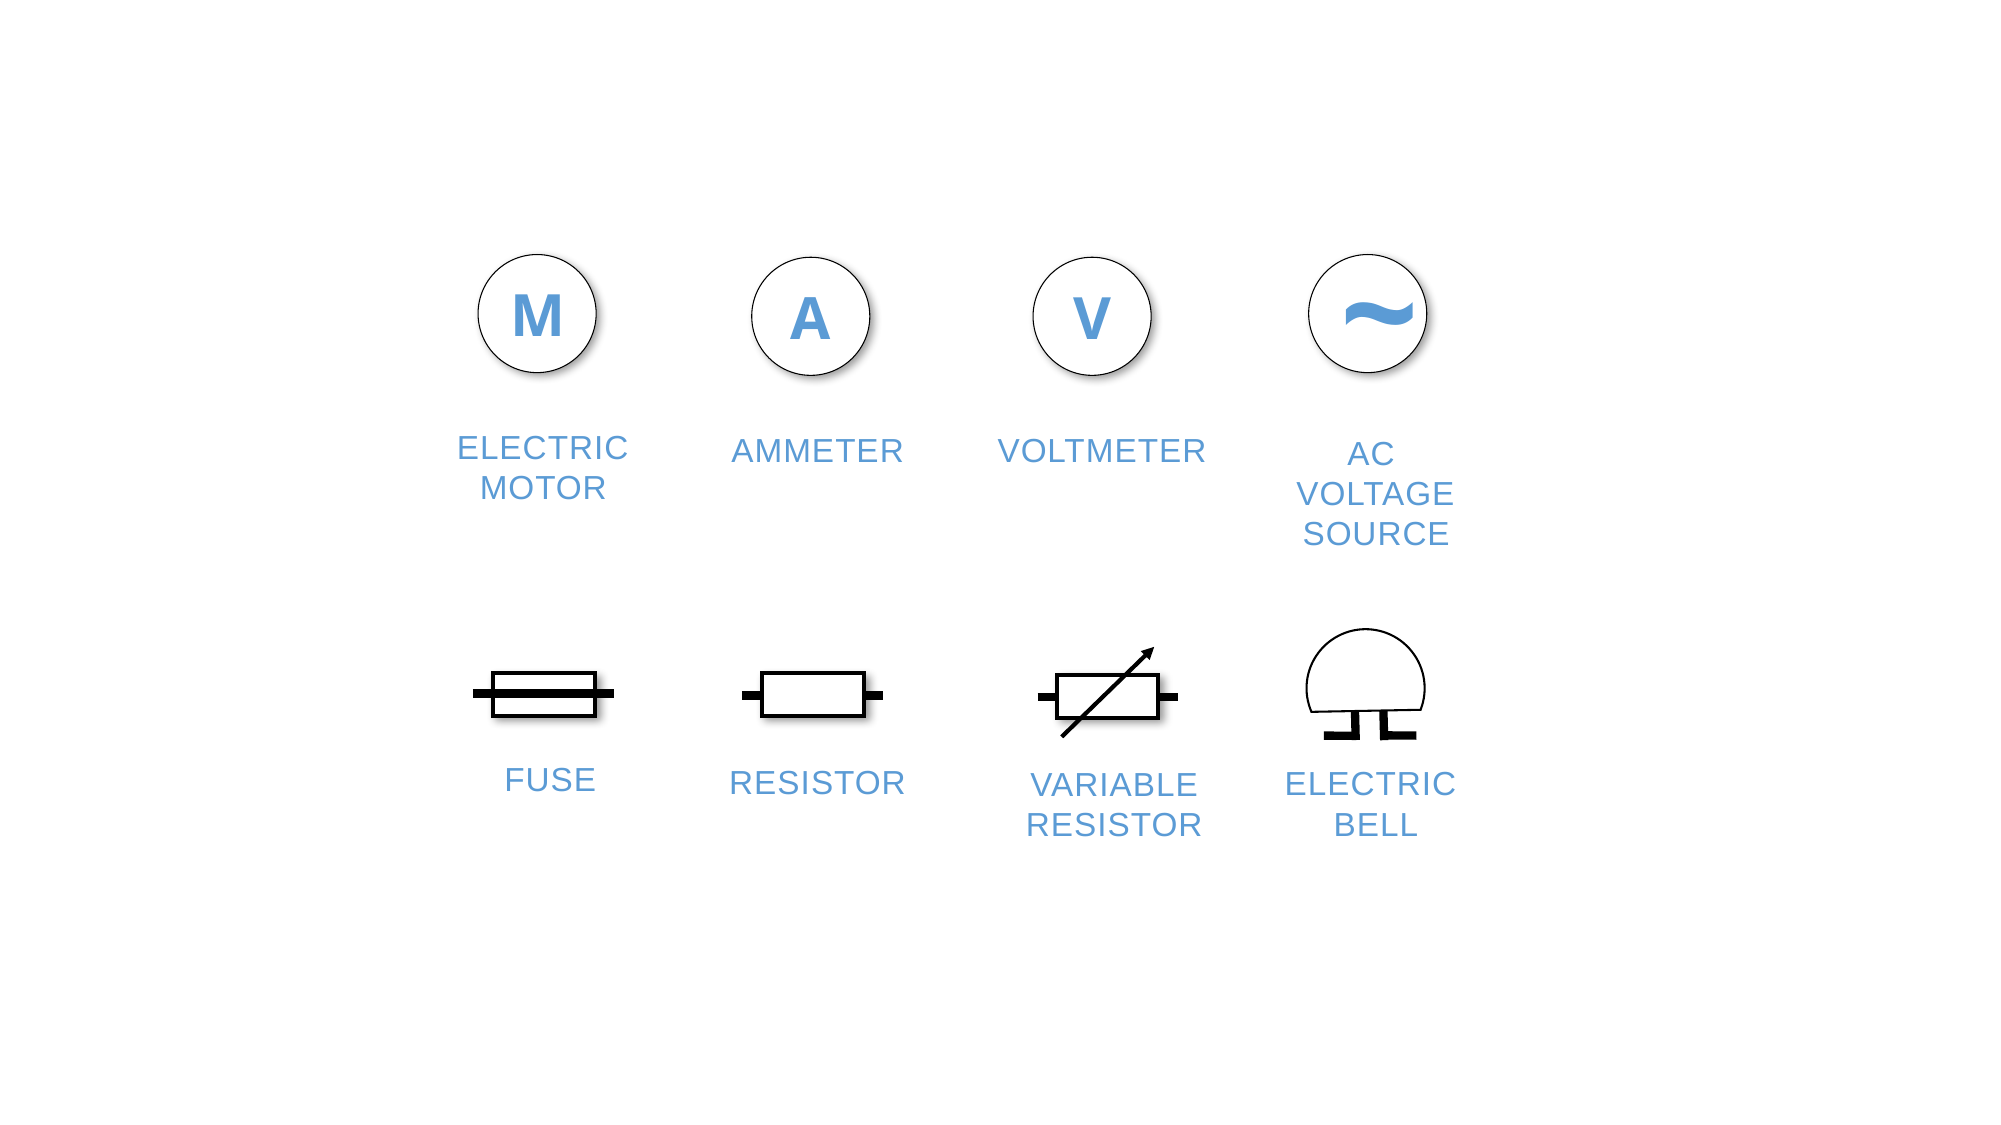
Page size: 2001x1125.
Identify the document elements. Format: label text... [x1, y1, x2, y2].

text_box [472, 673, 614, 806]
text_box AC VOLTAGE SOURCE [1281, 425, 1471, 560]
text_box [1270, 629, 1482, 852]
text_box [1009, 646, 1220, 852]
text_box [980, 257, 1224, 478]
text_box ~ [1308, 253, 1428, 374]
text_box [712, 673, 923, 810]
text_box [441, 254, 646, 515]
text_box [714, 257, 921, 478]
